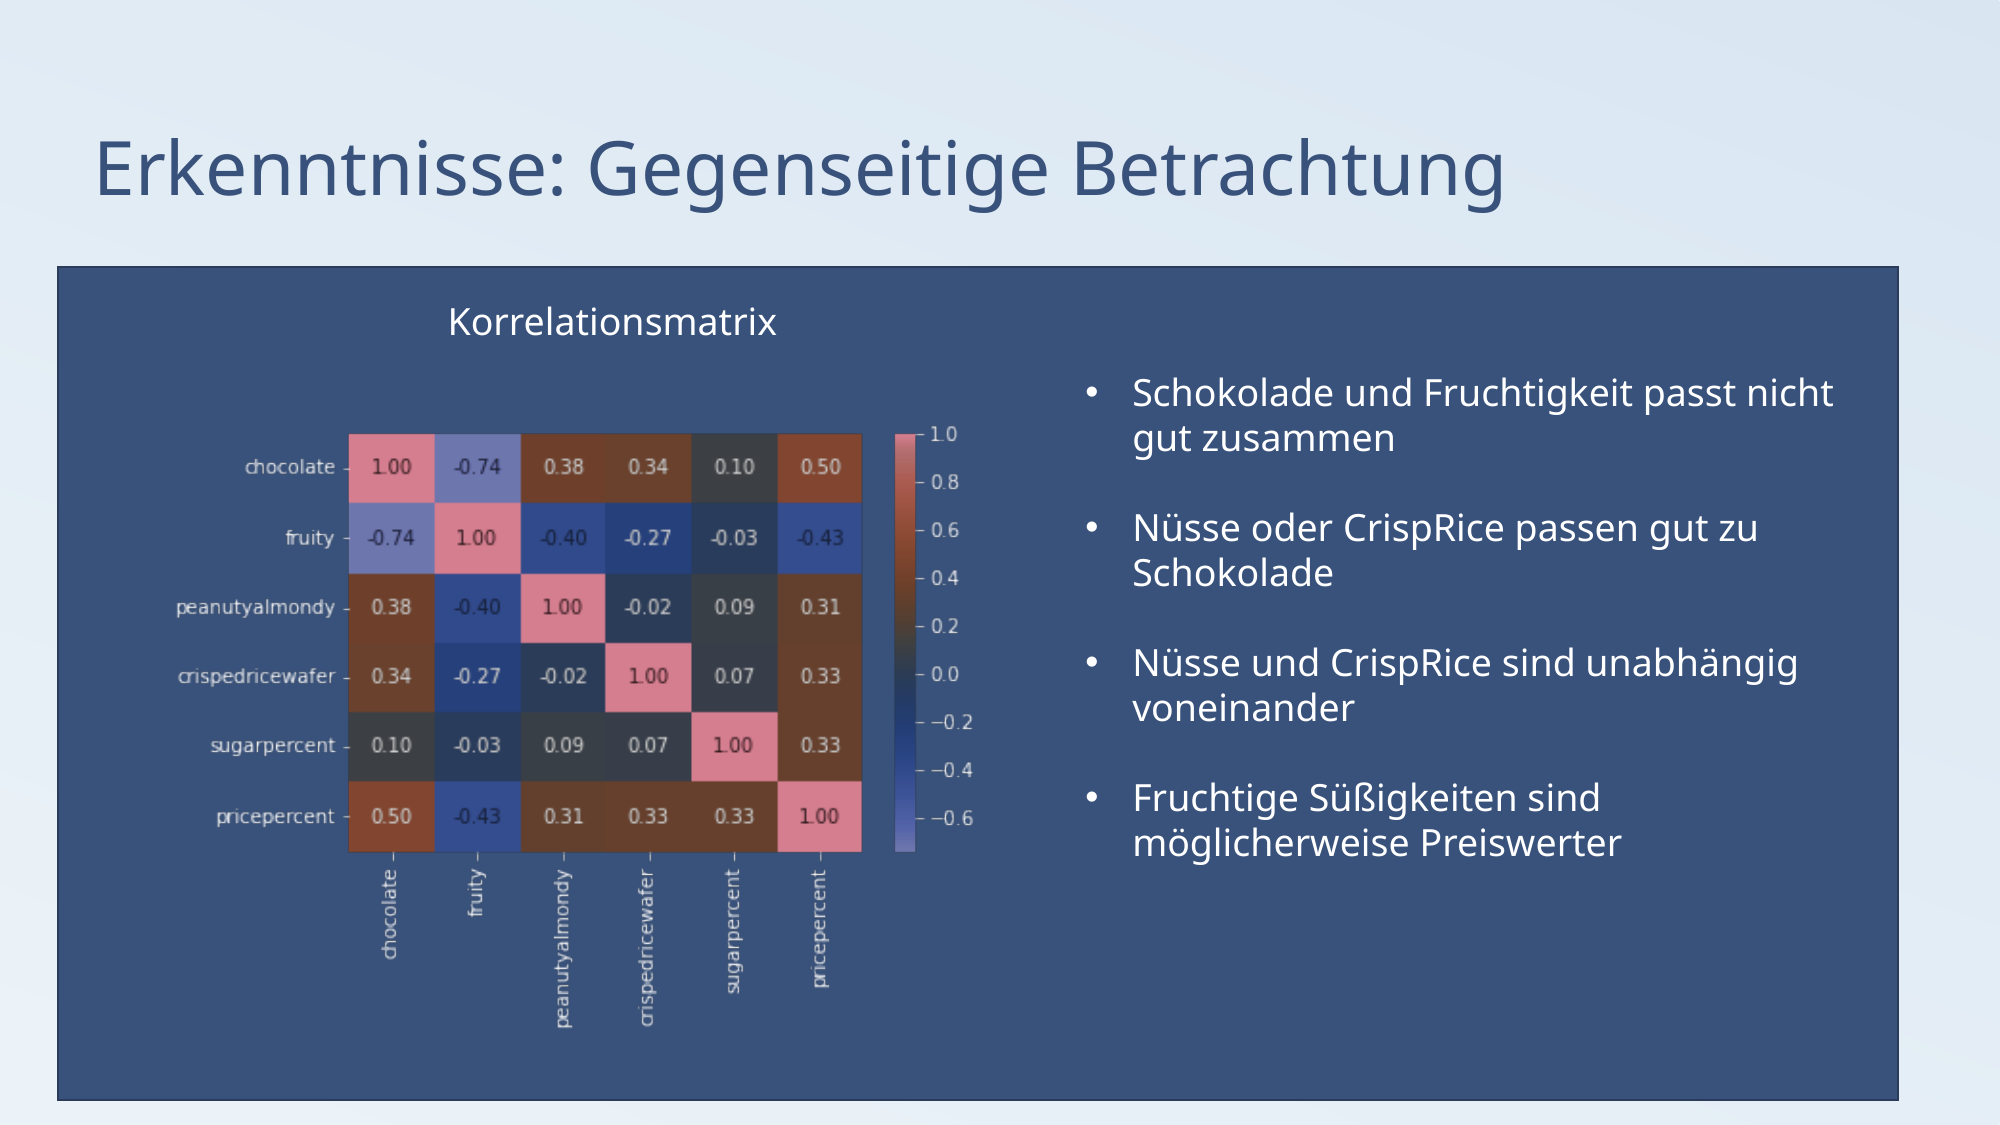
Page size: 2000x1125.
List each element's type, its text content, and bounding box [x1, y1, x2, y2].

text_box [57, 266, 1899, 1101]
picture [161, 413, 989, 1041]
text_box Schokolade und Fruchtigkeit passt nicht gut zusammen Nüsse oder CrispRice passen gut zu Schokolade Nüsse und CrispRice sind unabhängig voneinander Fruchtige Süßigkeiten sind möglicherweise Preiswerter [1070, 361, 1886, 962]
title Erkenntnisse: Gegenseitige Betrachtung [78, 42, 1879, 218]
text_box Korrelationsmatrix [432, 290, 1433, 351]
